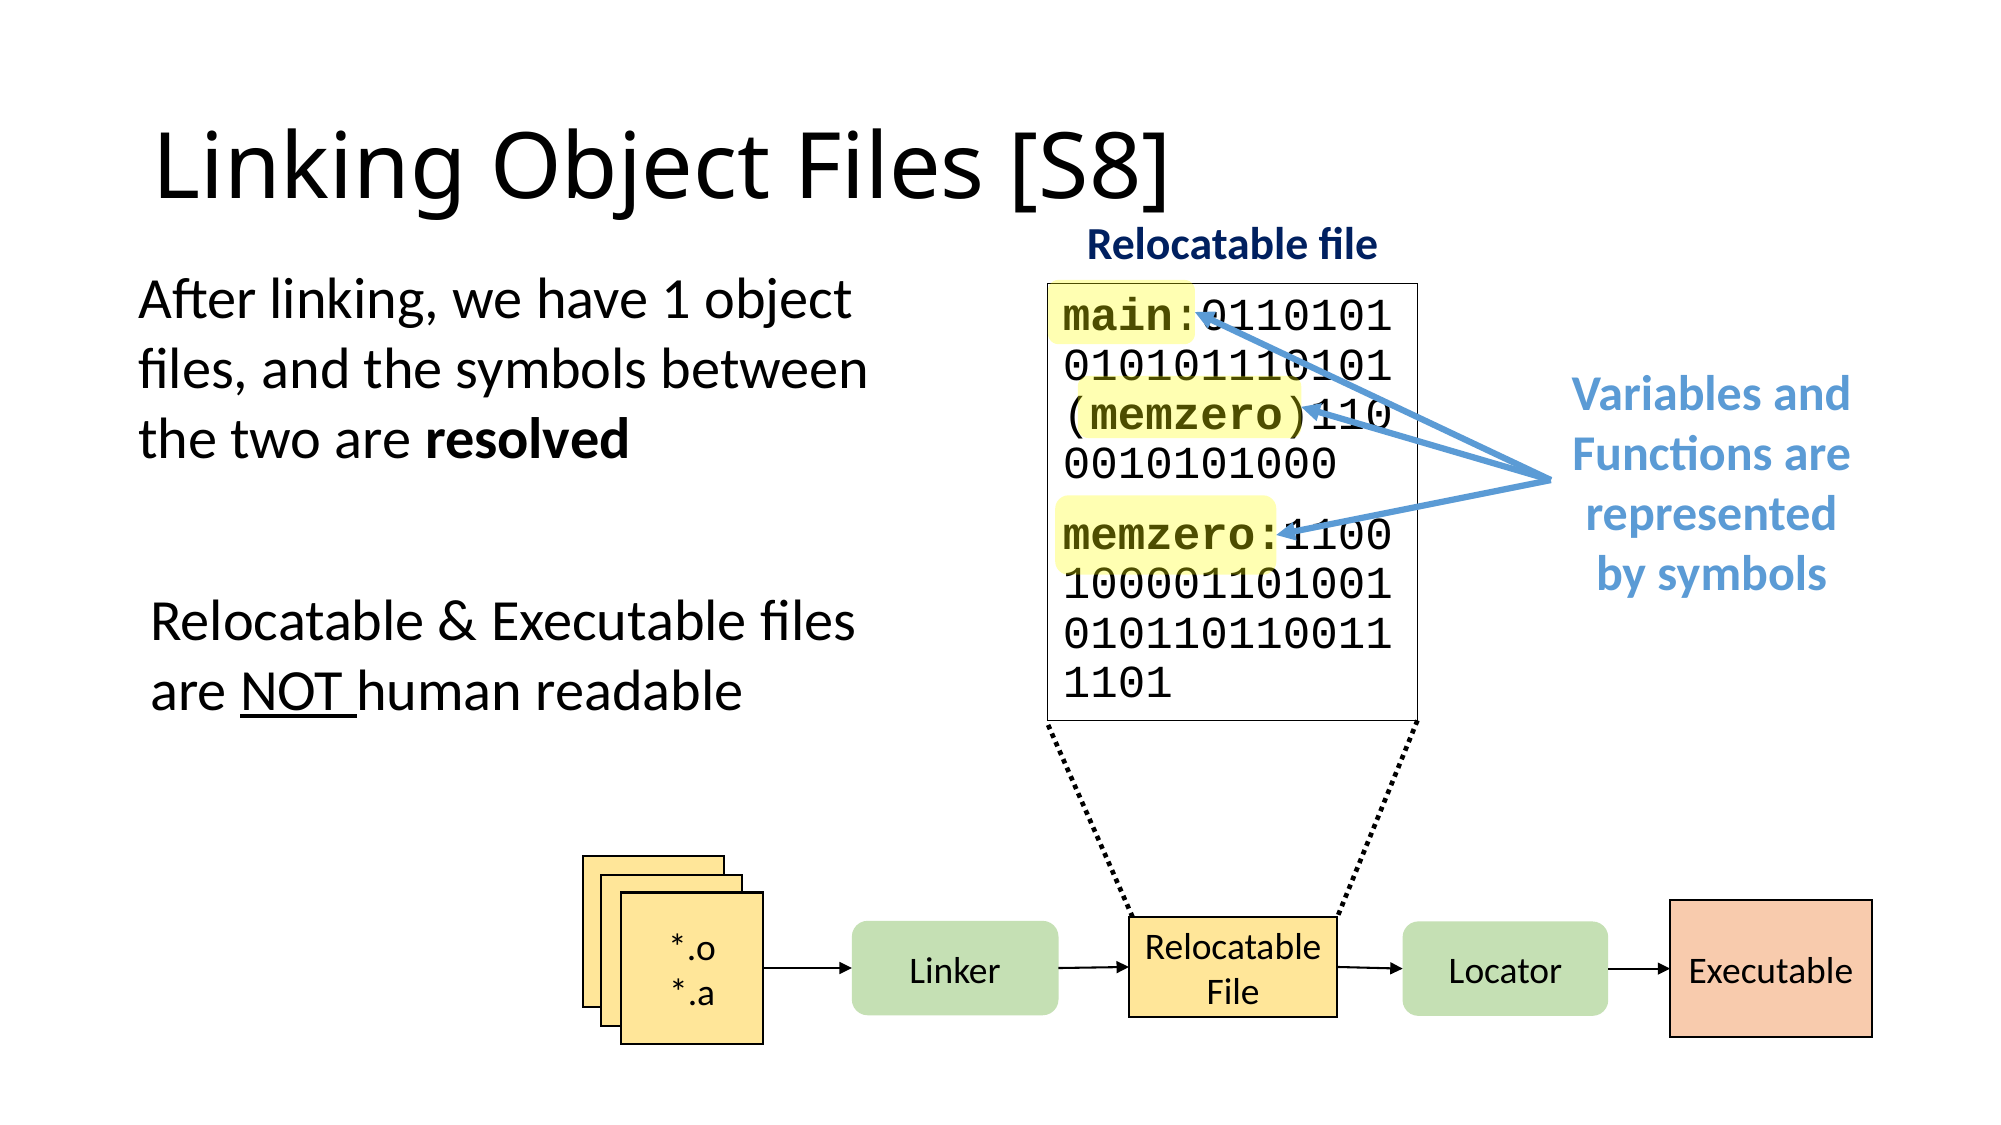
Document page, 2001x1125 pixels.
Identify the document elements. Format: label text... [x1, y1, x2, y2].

text_box Relocatable & Executable files are NOT human readable [135, 574, 919, 730]
text_box Executable [1669, 899, 1873, 1038]
text_box [1054, 494, 1278, 576]
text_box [1047, 724, 1133, 918]
text_box Relocatable File [1128, 916, 1338, 1018]
text_box After linking, we have 1 object files, and the symbols between the two are resolved [123, 252, 907, 478]
text_box Locator [1401, 920, 1610, 1017]
text_box main:0110101010101110101(memzero)1100010101000 memzero:11001000011010010101101100111101 [1047, 339, 1418, 721]
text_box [1195, 312, 1551, 482]
text_box main:0110101010101110101(memzero)1100010101000 memzero:11001000011010010101101100111101 [1194, 283, 1418, 312]
text_box [1046, 278, 1197, 346]
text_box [1276, 482, 1551, 535]
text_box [582, 855, 764, 1044]
text_box Relocatable file [1072, 206, 1394, 277]
title Linking Object Files [S8] [137, 59, 1863, 278]
text_box Variables and Functions are represented by symbols [1550, 352, 1873, 608]
text_box Linker [850, 919, 1060, 1017]
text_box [1337, 720, 1418, 918]
text_box [1076, 374, 1195, 440]
